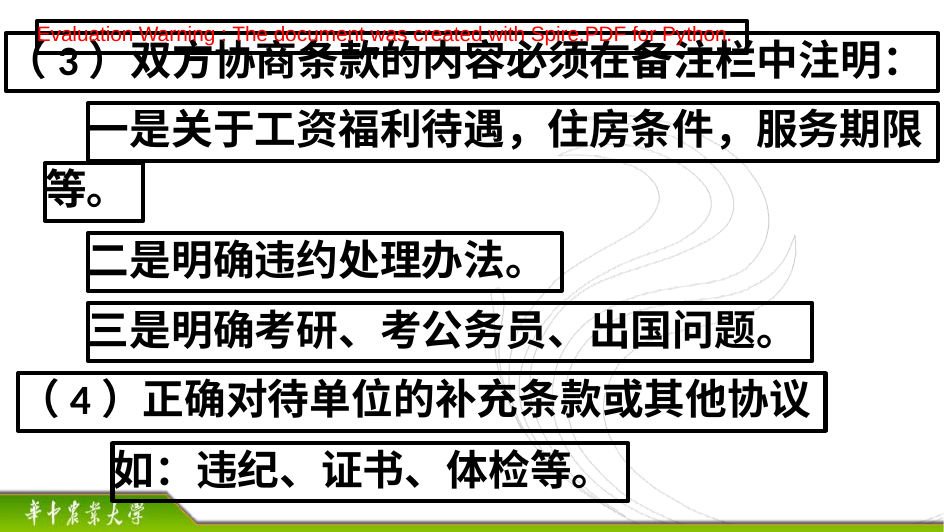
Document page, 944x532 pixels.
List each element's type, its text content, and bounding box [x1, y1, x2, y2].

text_box 一是关于工资福利待遇，住房条件，服务期限 [86, 101, 940, 163]
text_box （3）双方协商条款的内容必须在备注栏中注明： [4, 31, 940, 93]
text_box 如：违纪、证书、体检等。 [110, 441, 480, 486]
text_box 等。 [43, 161, 145, 223]
text_box （4）正确对待单位的补充条款或其他协议 [16, 371, 480, 433]
text_box 三是明确考研、考公务员、出国问题。 [86, 301, 480, 363]
text_box Evaluation Warning : The document was created with Spire.PDF for Python. [35, 19, 749, 55]
text_box 二是明确违约处理办法。 [86, 231, 480, 293]
picture [0, 105, 944, 532]
